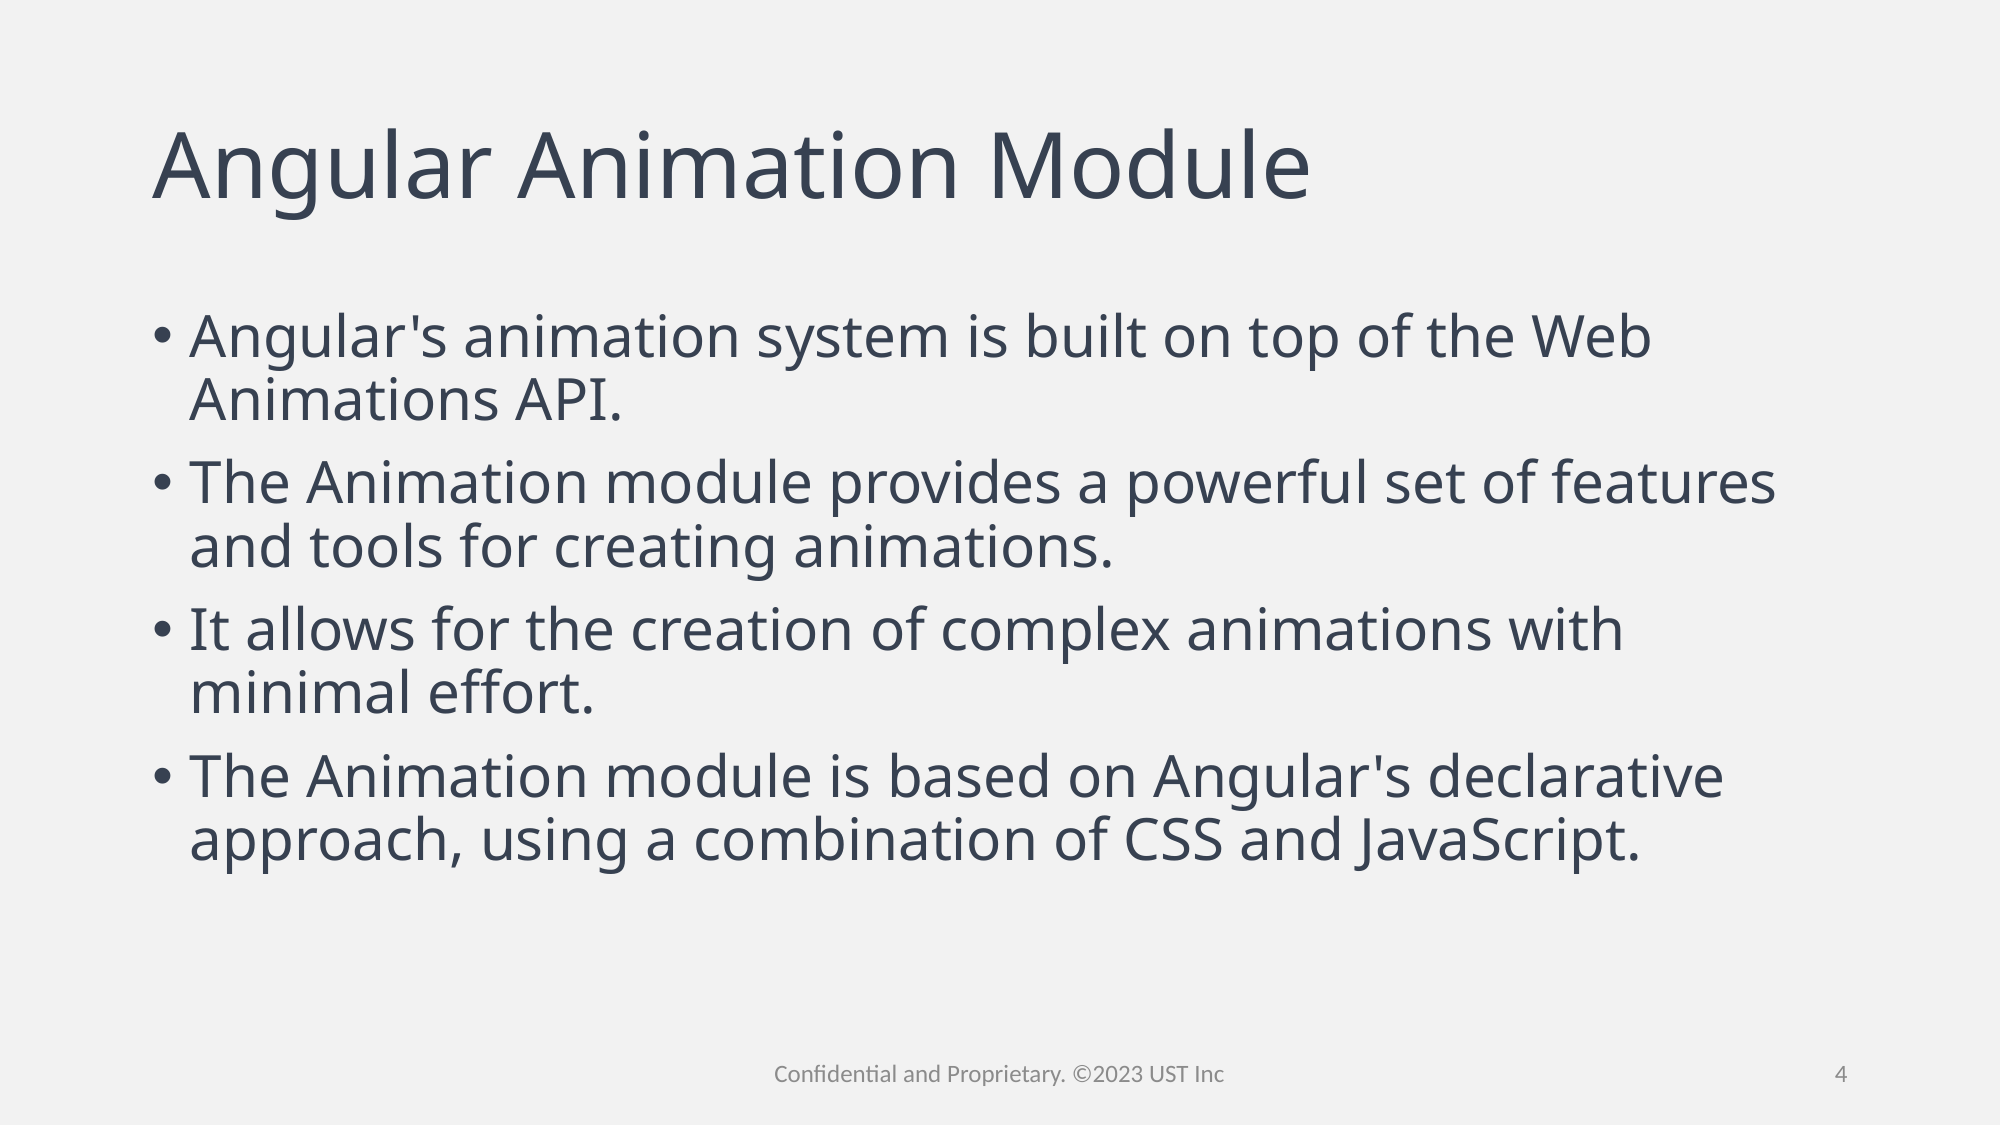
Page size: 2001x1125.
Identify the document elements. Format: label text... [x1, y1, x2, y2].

footer Confidential and Proprietary. ©2023 UST Inc [662, 1042, 1338, 1103]
slide_number 4 [1412, 1042, 1863, 1103]
title Angular Animation Module [137, 59, 1863, 278]
list Angular's animation system is built on top of the Web Animations API. The Animation module provides a powerful set of features and tools for creating animations. It allows for the creation of complex animations with minimal effort. The Animation module is based on Angular's declarative approach, using a combination of CSS and JavaScript. [137, 299, 1863, 1014]
